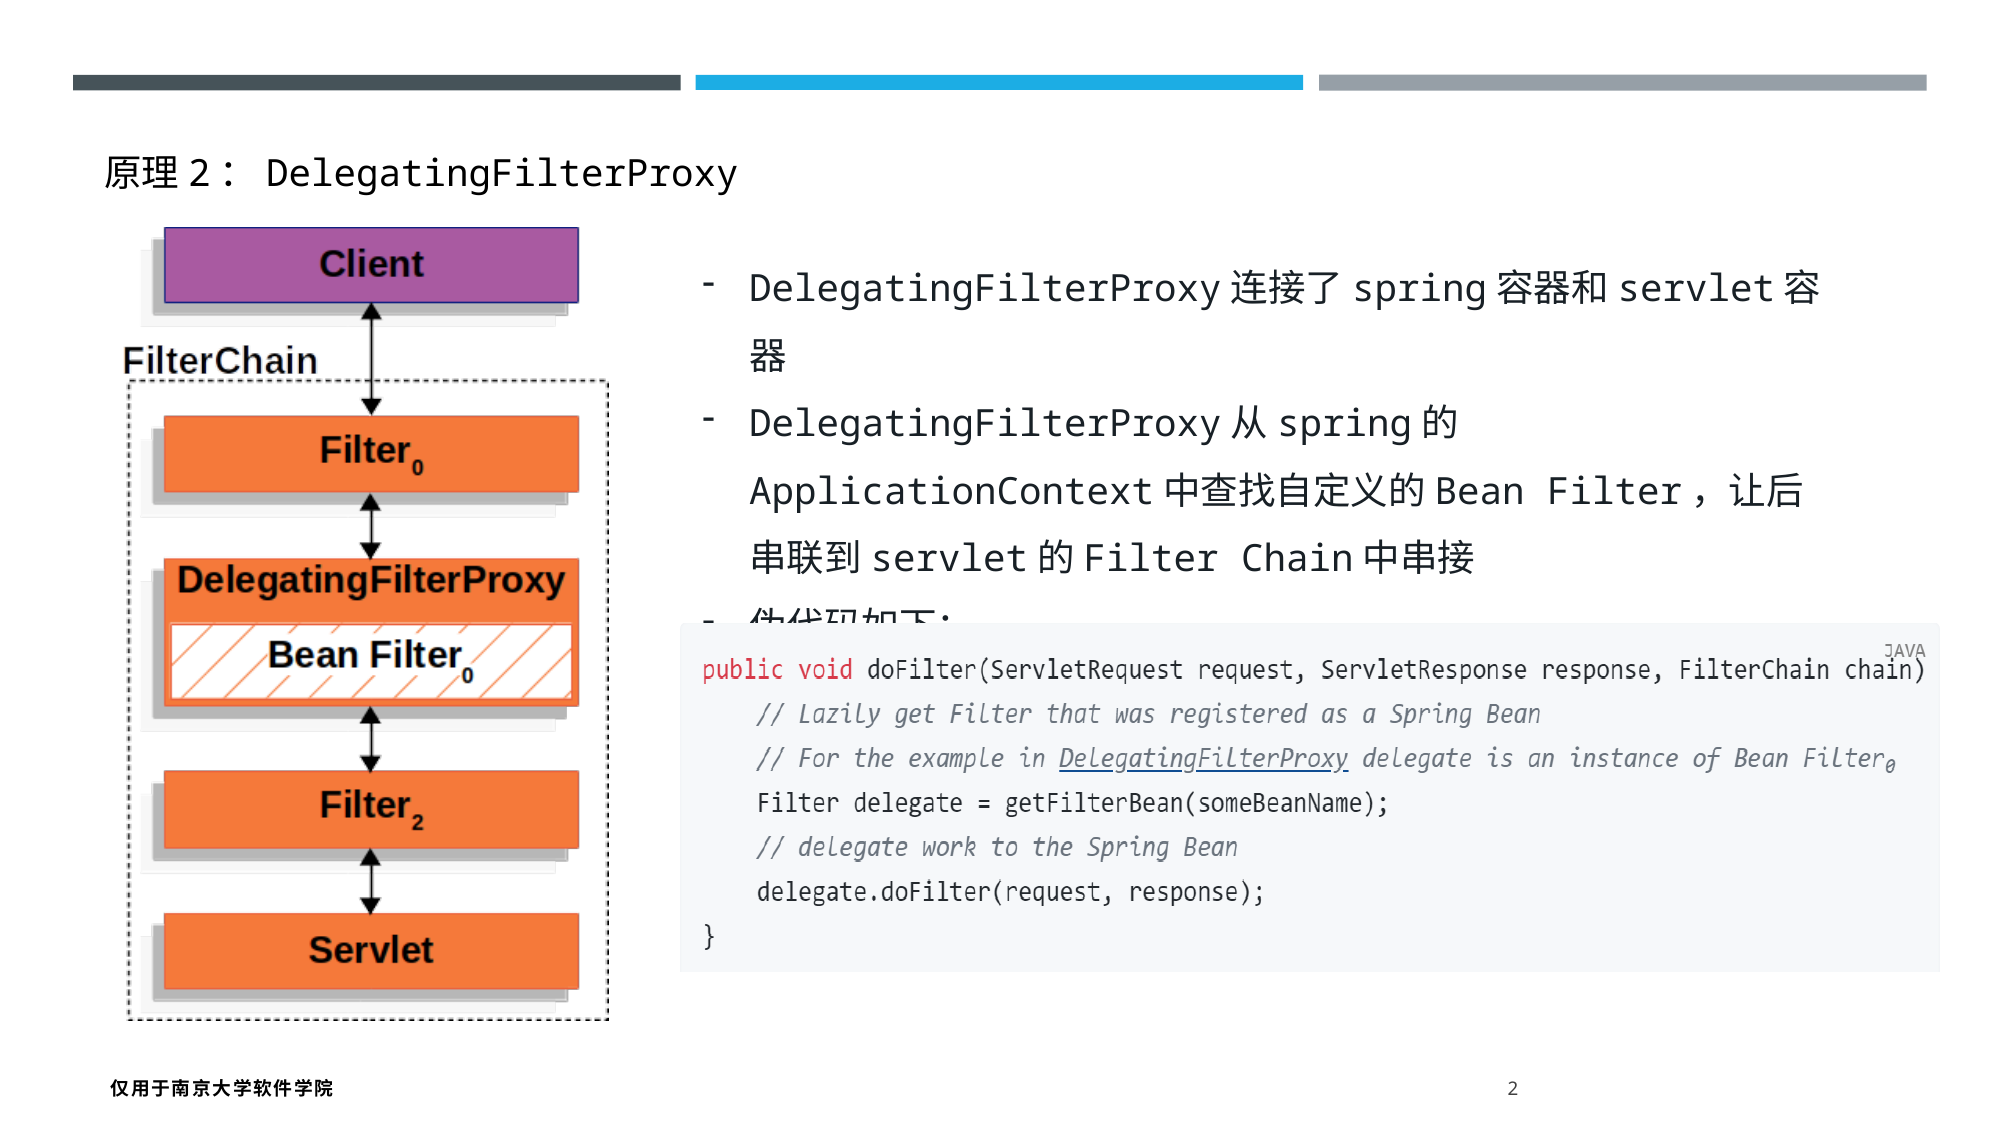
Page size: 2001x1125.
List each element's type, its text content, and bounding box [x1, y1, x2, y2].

picture [108, 227, 609, 1021]
text_box 仅用于南京大学软件学院 2 [108, 1072, 1892, 1101]
text_box DelegatingFilterProxy连接了spring容器和servlet容器 DelegatingFilterProxy从spring的ApplicationContext中查找自定义的Bean Filter，让后串联到servlet的Filter Chain中串接 伪代码如下： [687, 234, 1840, 623]
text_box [73, 74, 1927, 91]
picture [680, 623, 1942, 972]
text_box 原理2：DelegatingFilterProxy [89, 141, 1920, 247]
